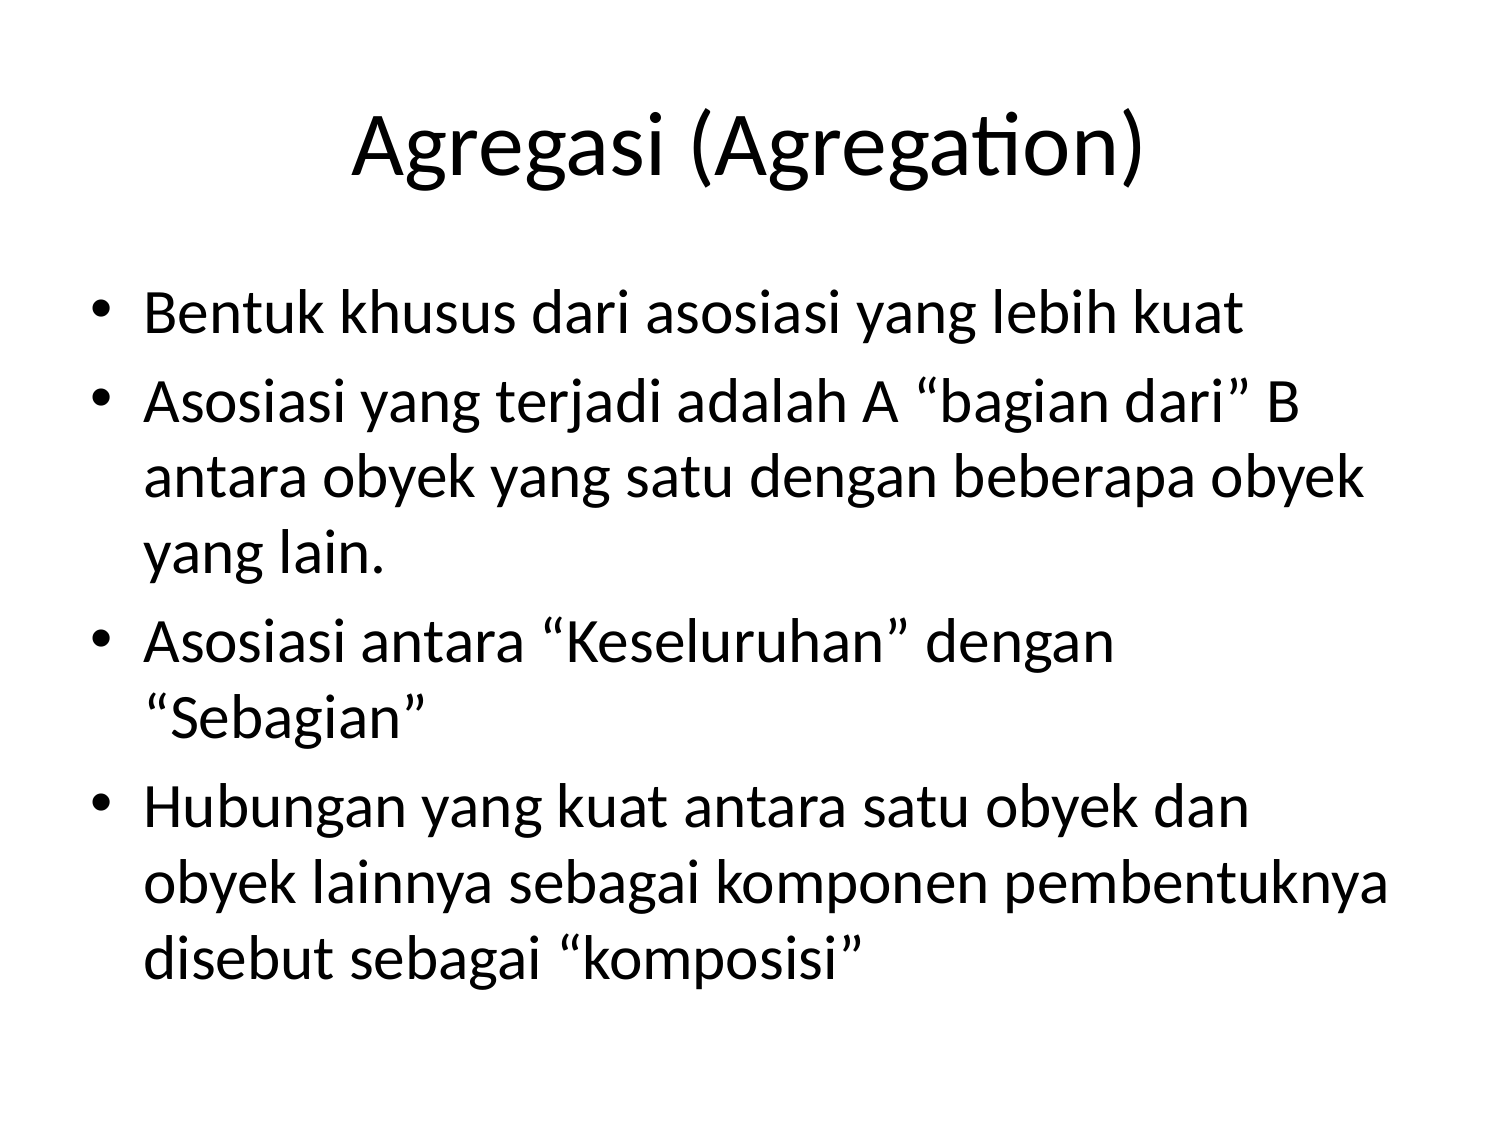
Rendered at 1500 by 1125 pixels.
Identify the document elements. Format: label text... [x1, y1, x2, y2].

list Bentuk khusus dari asosiasi yang lebih kuat Asosiasi yang terjadi adalah A “bagian dari” B antara obyek yang satu dengan beberapa obyek yang lain. Asosiasi antara “Keseluruhan” dengan “Sebagian” Hubungan yang kuat antara satu obyek dan obyek lainnya sebagai komponen pembentuknya disebut sebagai “komposisi” [75, 262, 1425, 1005]
title Agregasi (Agregation) [75, 45, 1425, 233]
